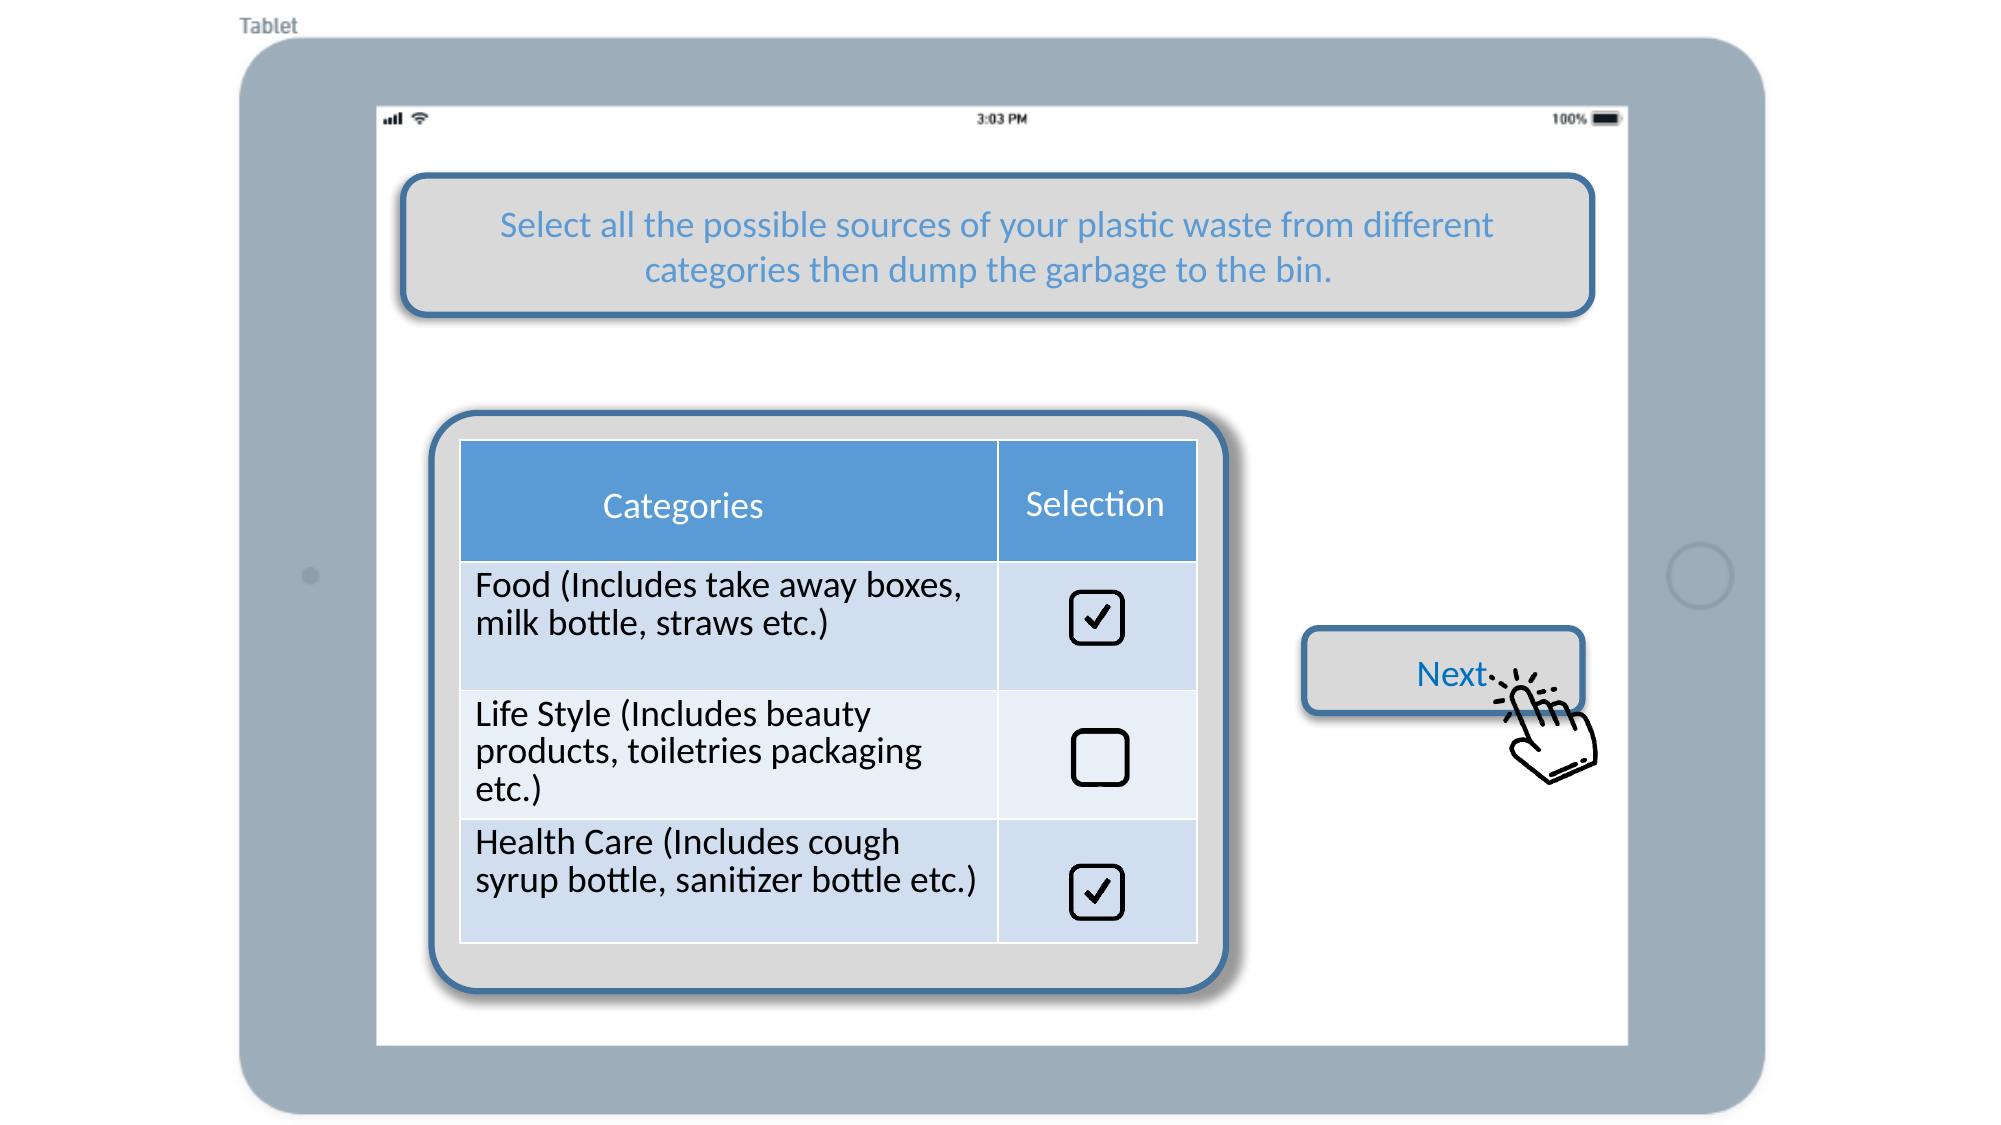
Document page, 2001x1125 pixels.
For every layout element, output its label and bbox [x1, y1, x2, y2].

picture [219, 8, 1781, 1125]
